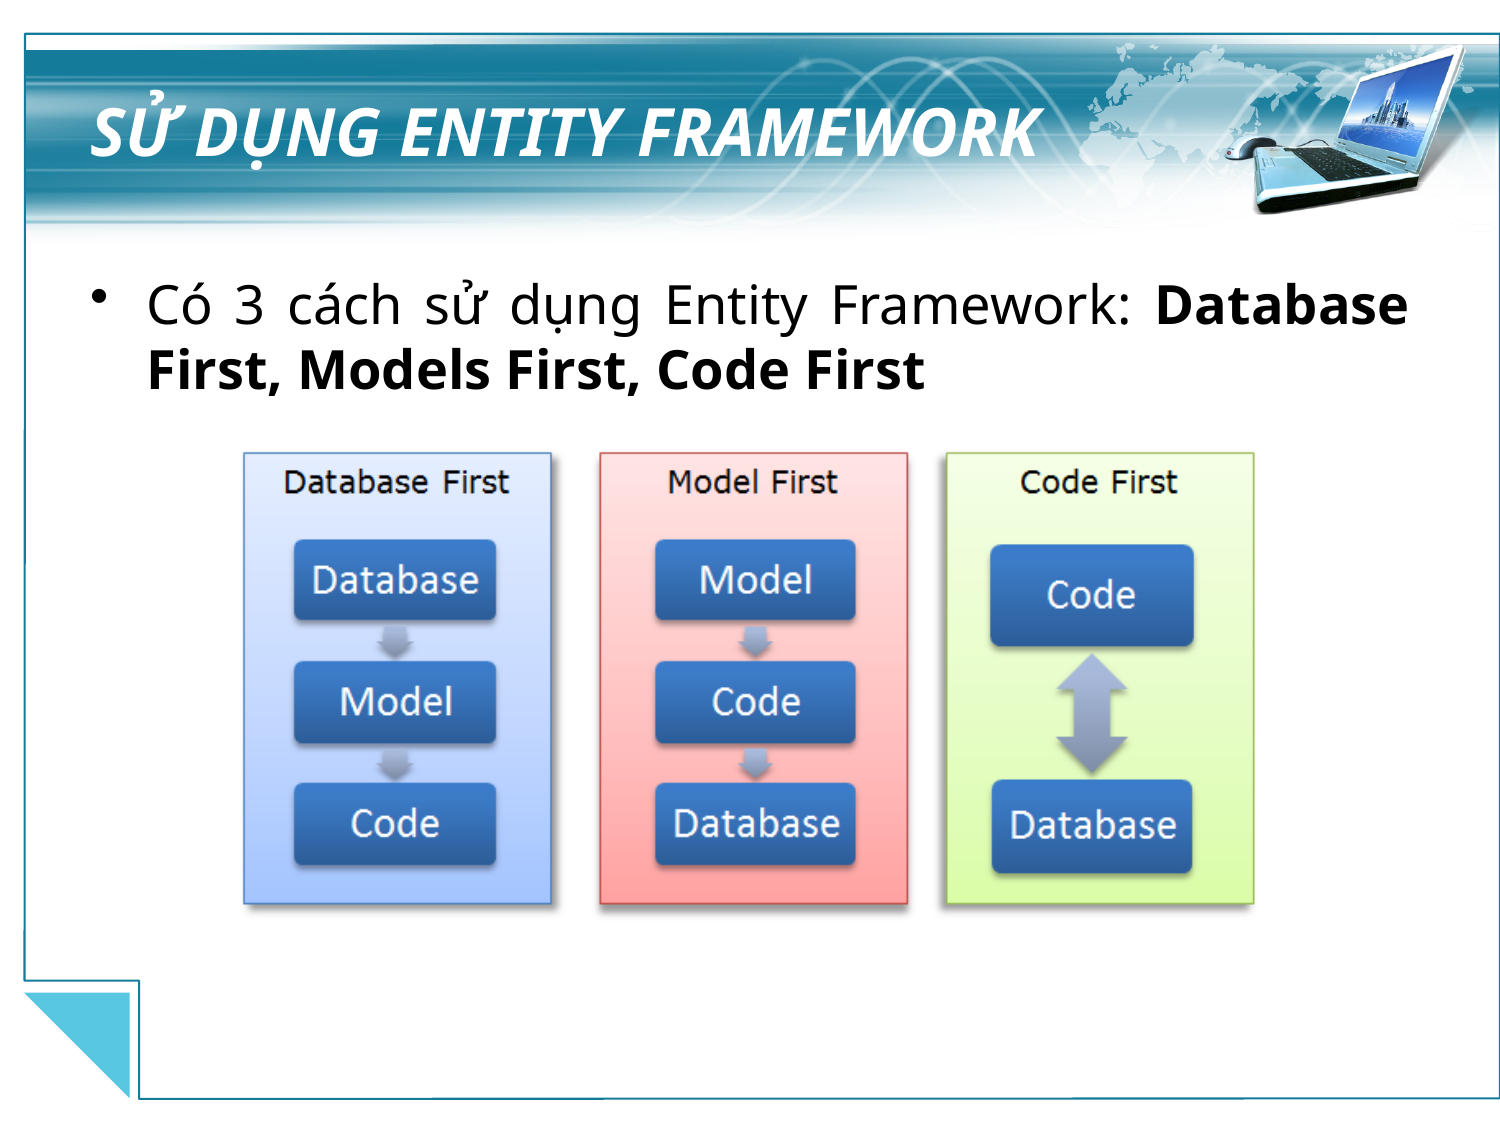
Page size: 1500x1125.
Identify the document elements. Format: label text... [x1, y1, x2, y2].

picture [208, 418, 1291, 941]
picture [26, 35, 1498, 289]
list Có 3 cách sử dụng Entity Framework: Database First, Models First, Code First [75, 262, 1425, 413]
title SỬ DỤNG ENTITY FRAMEWORK [75, 45, 1263, 216]
